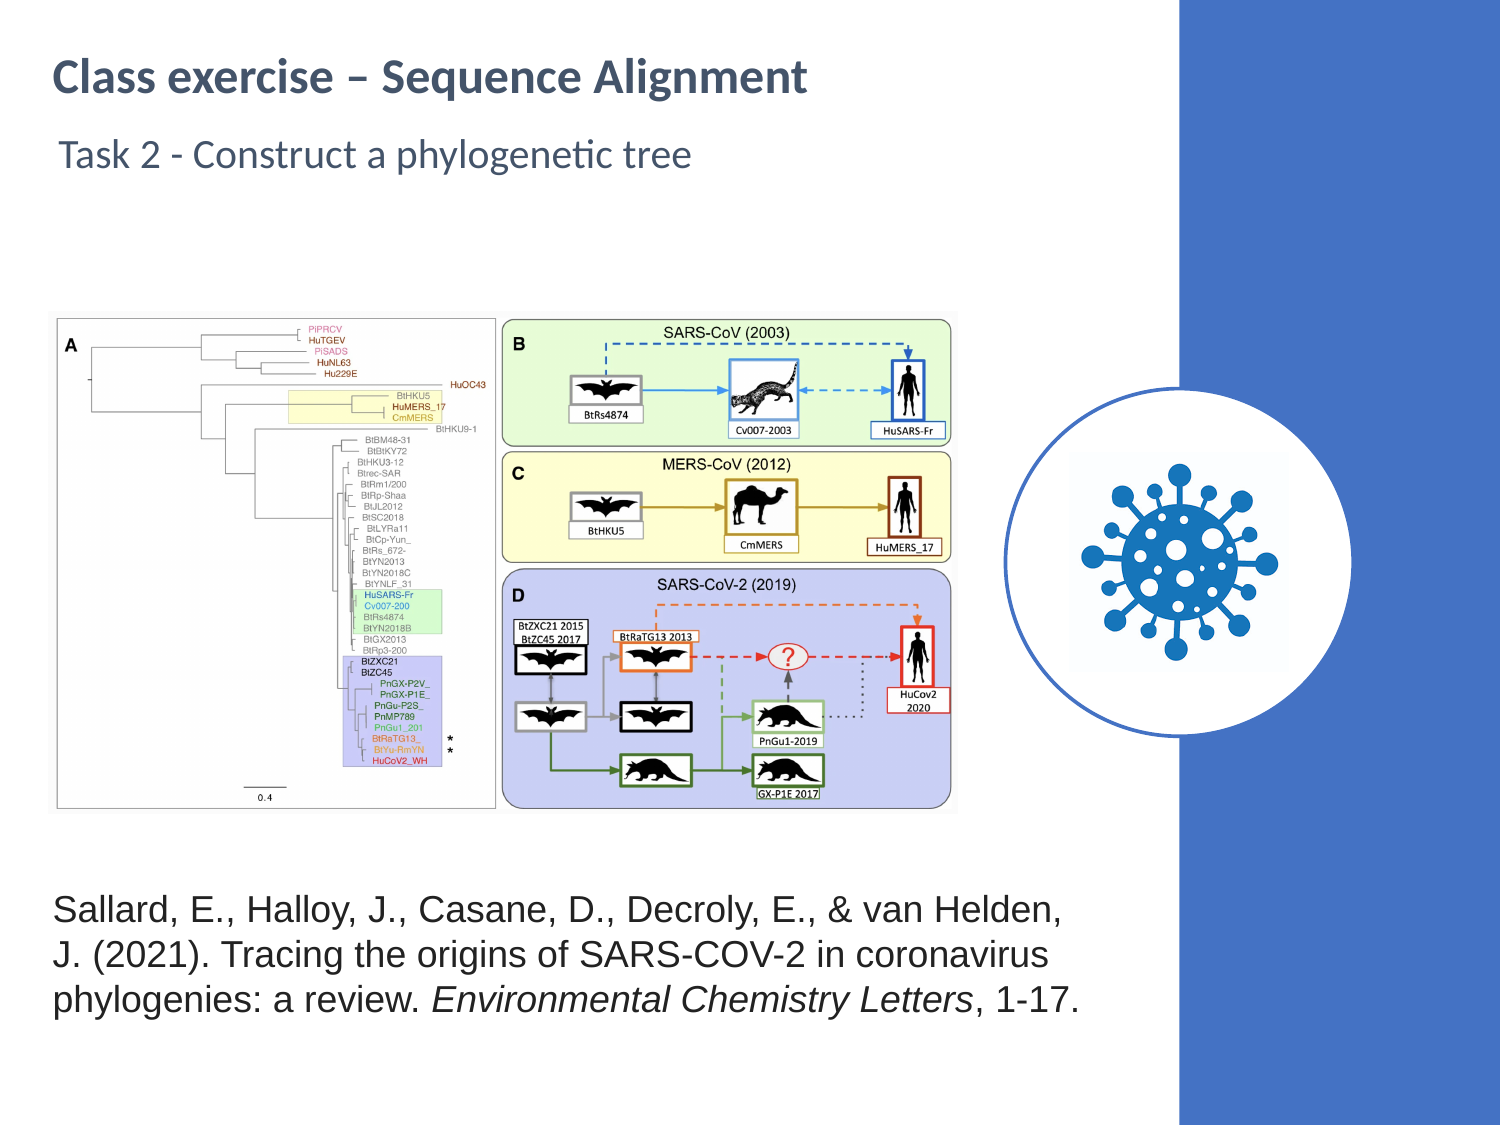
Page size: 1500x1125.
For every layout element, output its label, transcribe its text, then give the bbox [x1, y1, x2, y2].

picture [1069, 452, 1289, 673]
text_box Sallard, E., Halloy, J., Casane, D., Decroly, E., & van Helden, J. (2021). Tracing the origins of SARS-COV-2 in coronavirus phylogenies: a review. Environmental Chemistry Letters, 1-17. [38, 878, 1110, 1028]
text_box [37, 60, 537, 196]
text_box Class exercise – Sequence Alignment [38, 36, 936, 111]
text_box [1004, 387, 1355, 738]
text_box [1178, 0, 1500, 1125]
text_box Task 2 - Construct a phylogenetic tree [43, 119, 969, 185]
picture [48, 311, 958, 814]
